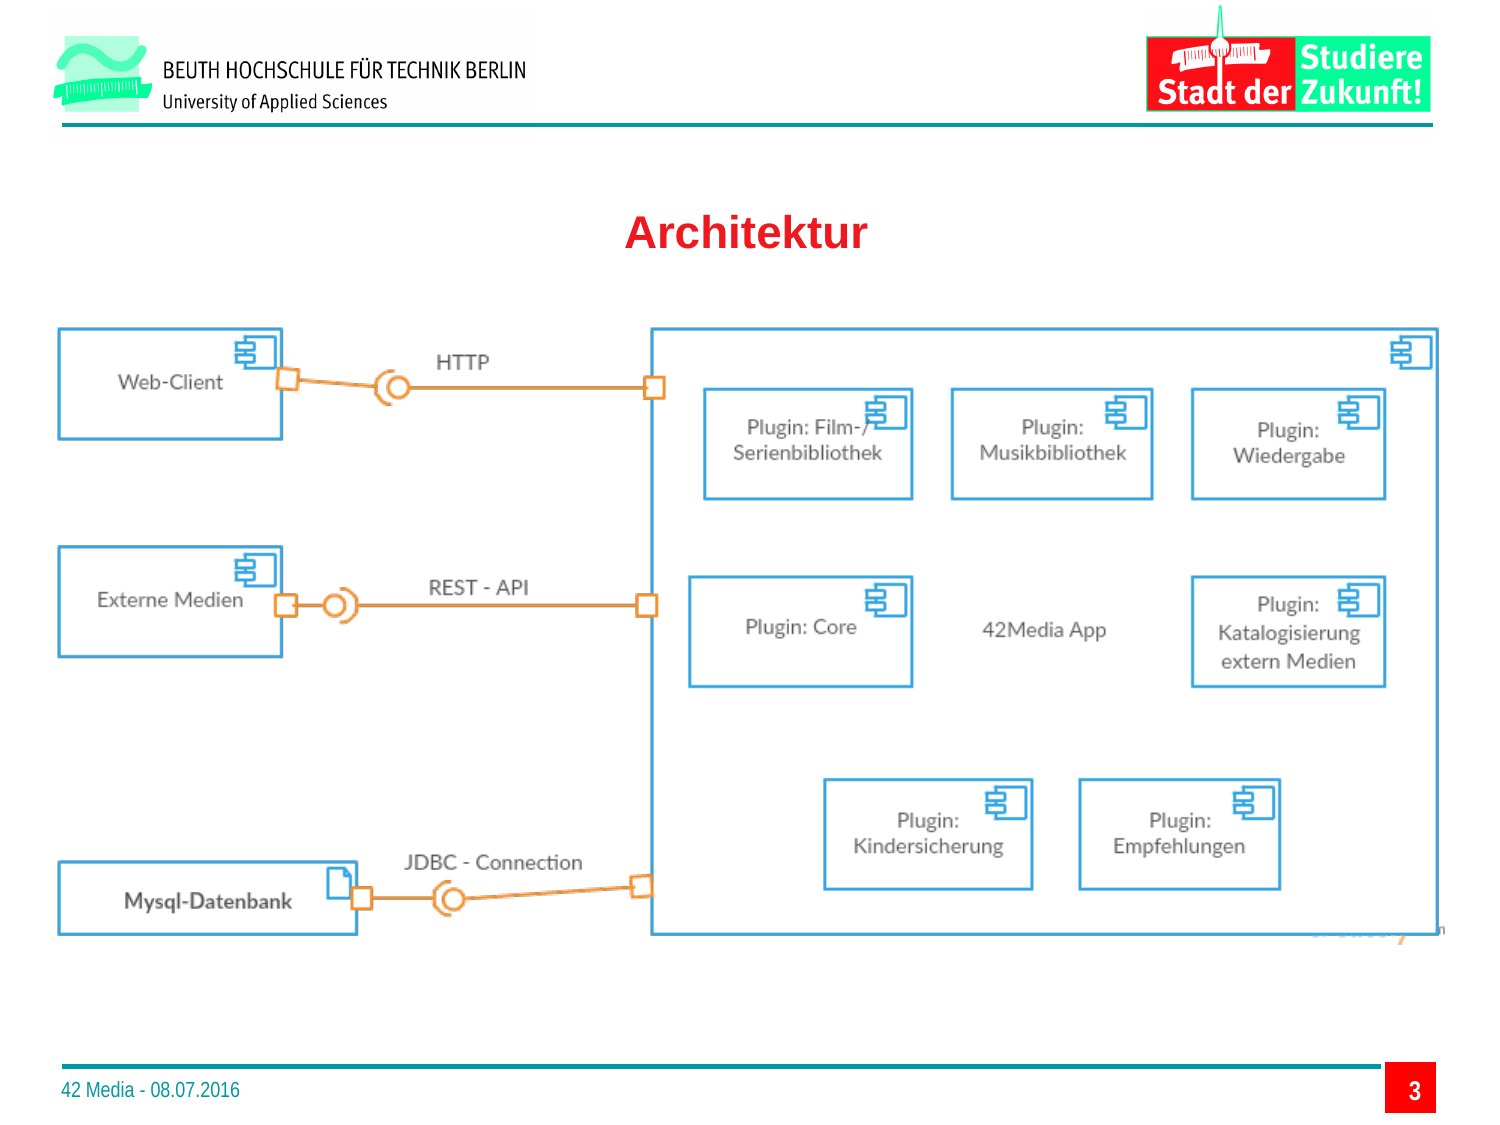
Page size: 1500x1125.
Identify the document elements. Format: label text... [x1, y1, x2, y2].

slide_number 3 [1071, 1072, 1422, 1113]
list Architektur [61, 195, 1431, 265]
footer 42 Media - 08.07.2016 [61, 1075, 864, 1120]
picture [48, 3, 535, 139]
picture [43, 312, 1454, 951]
picture [1144, 3, 1436, 139]
